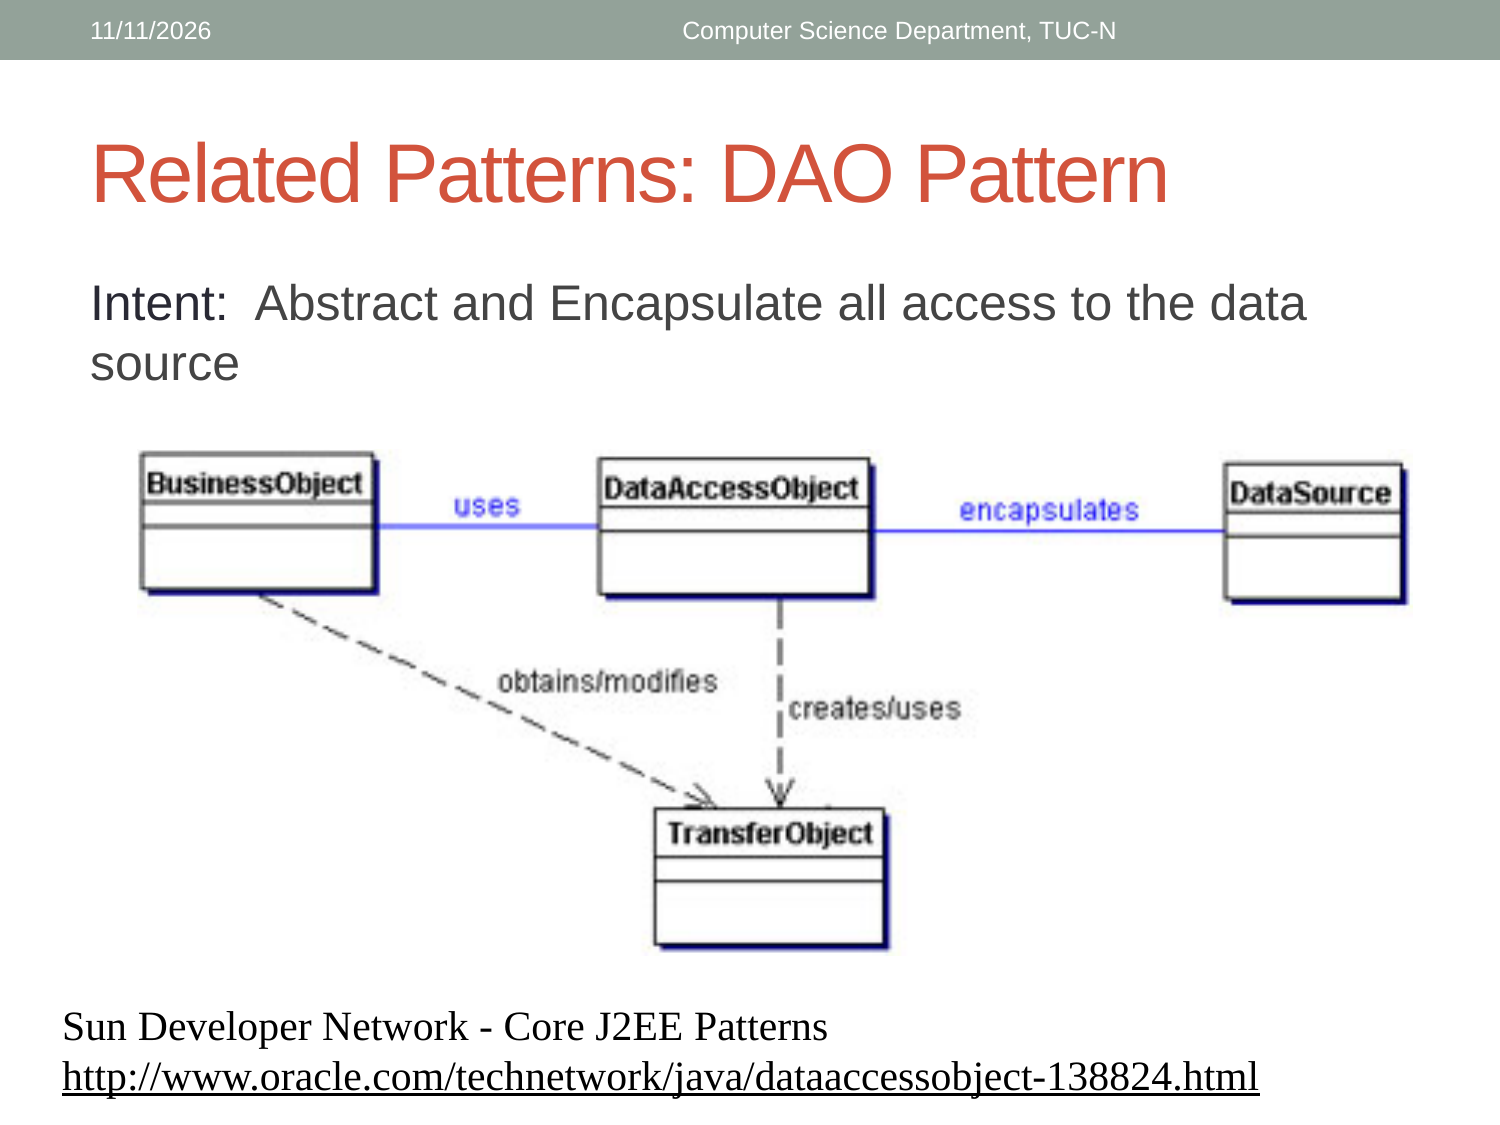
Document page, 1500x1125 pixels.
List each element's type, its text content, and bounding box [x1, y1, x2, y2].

footer Computer Science Department, TUC-N [562, 3, 1238, 57]
title Related Patterns: DAO Pattern [75, 87, 1425, 250]
list Intent: Abstract and Encapsulate all access to the data source [75, 262, 1425, 991]
picture [137, 449, 1413, 956]
text_box Sun Developer Network - Core J2EE Patterns http://www.oracle.com/technetwork/java/dataaccessobject-138824.html [47, 991, 1500, 1125]
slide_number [75, 3, 550, 57]
